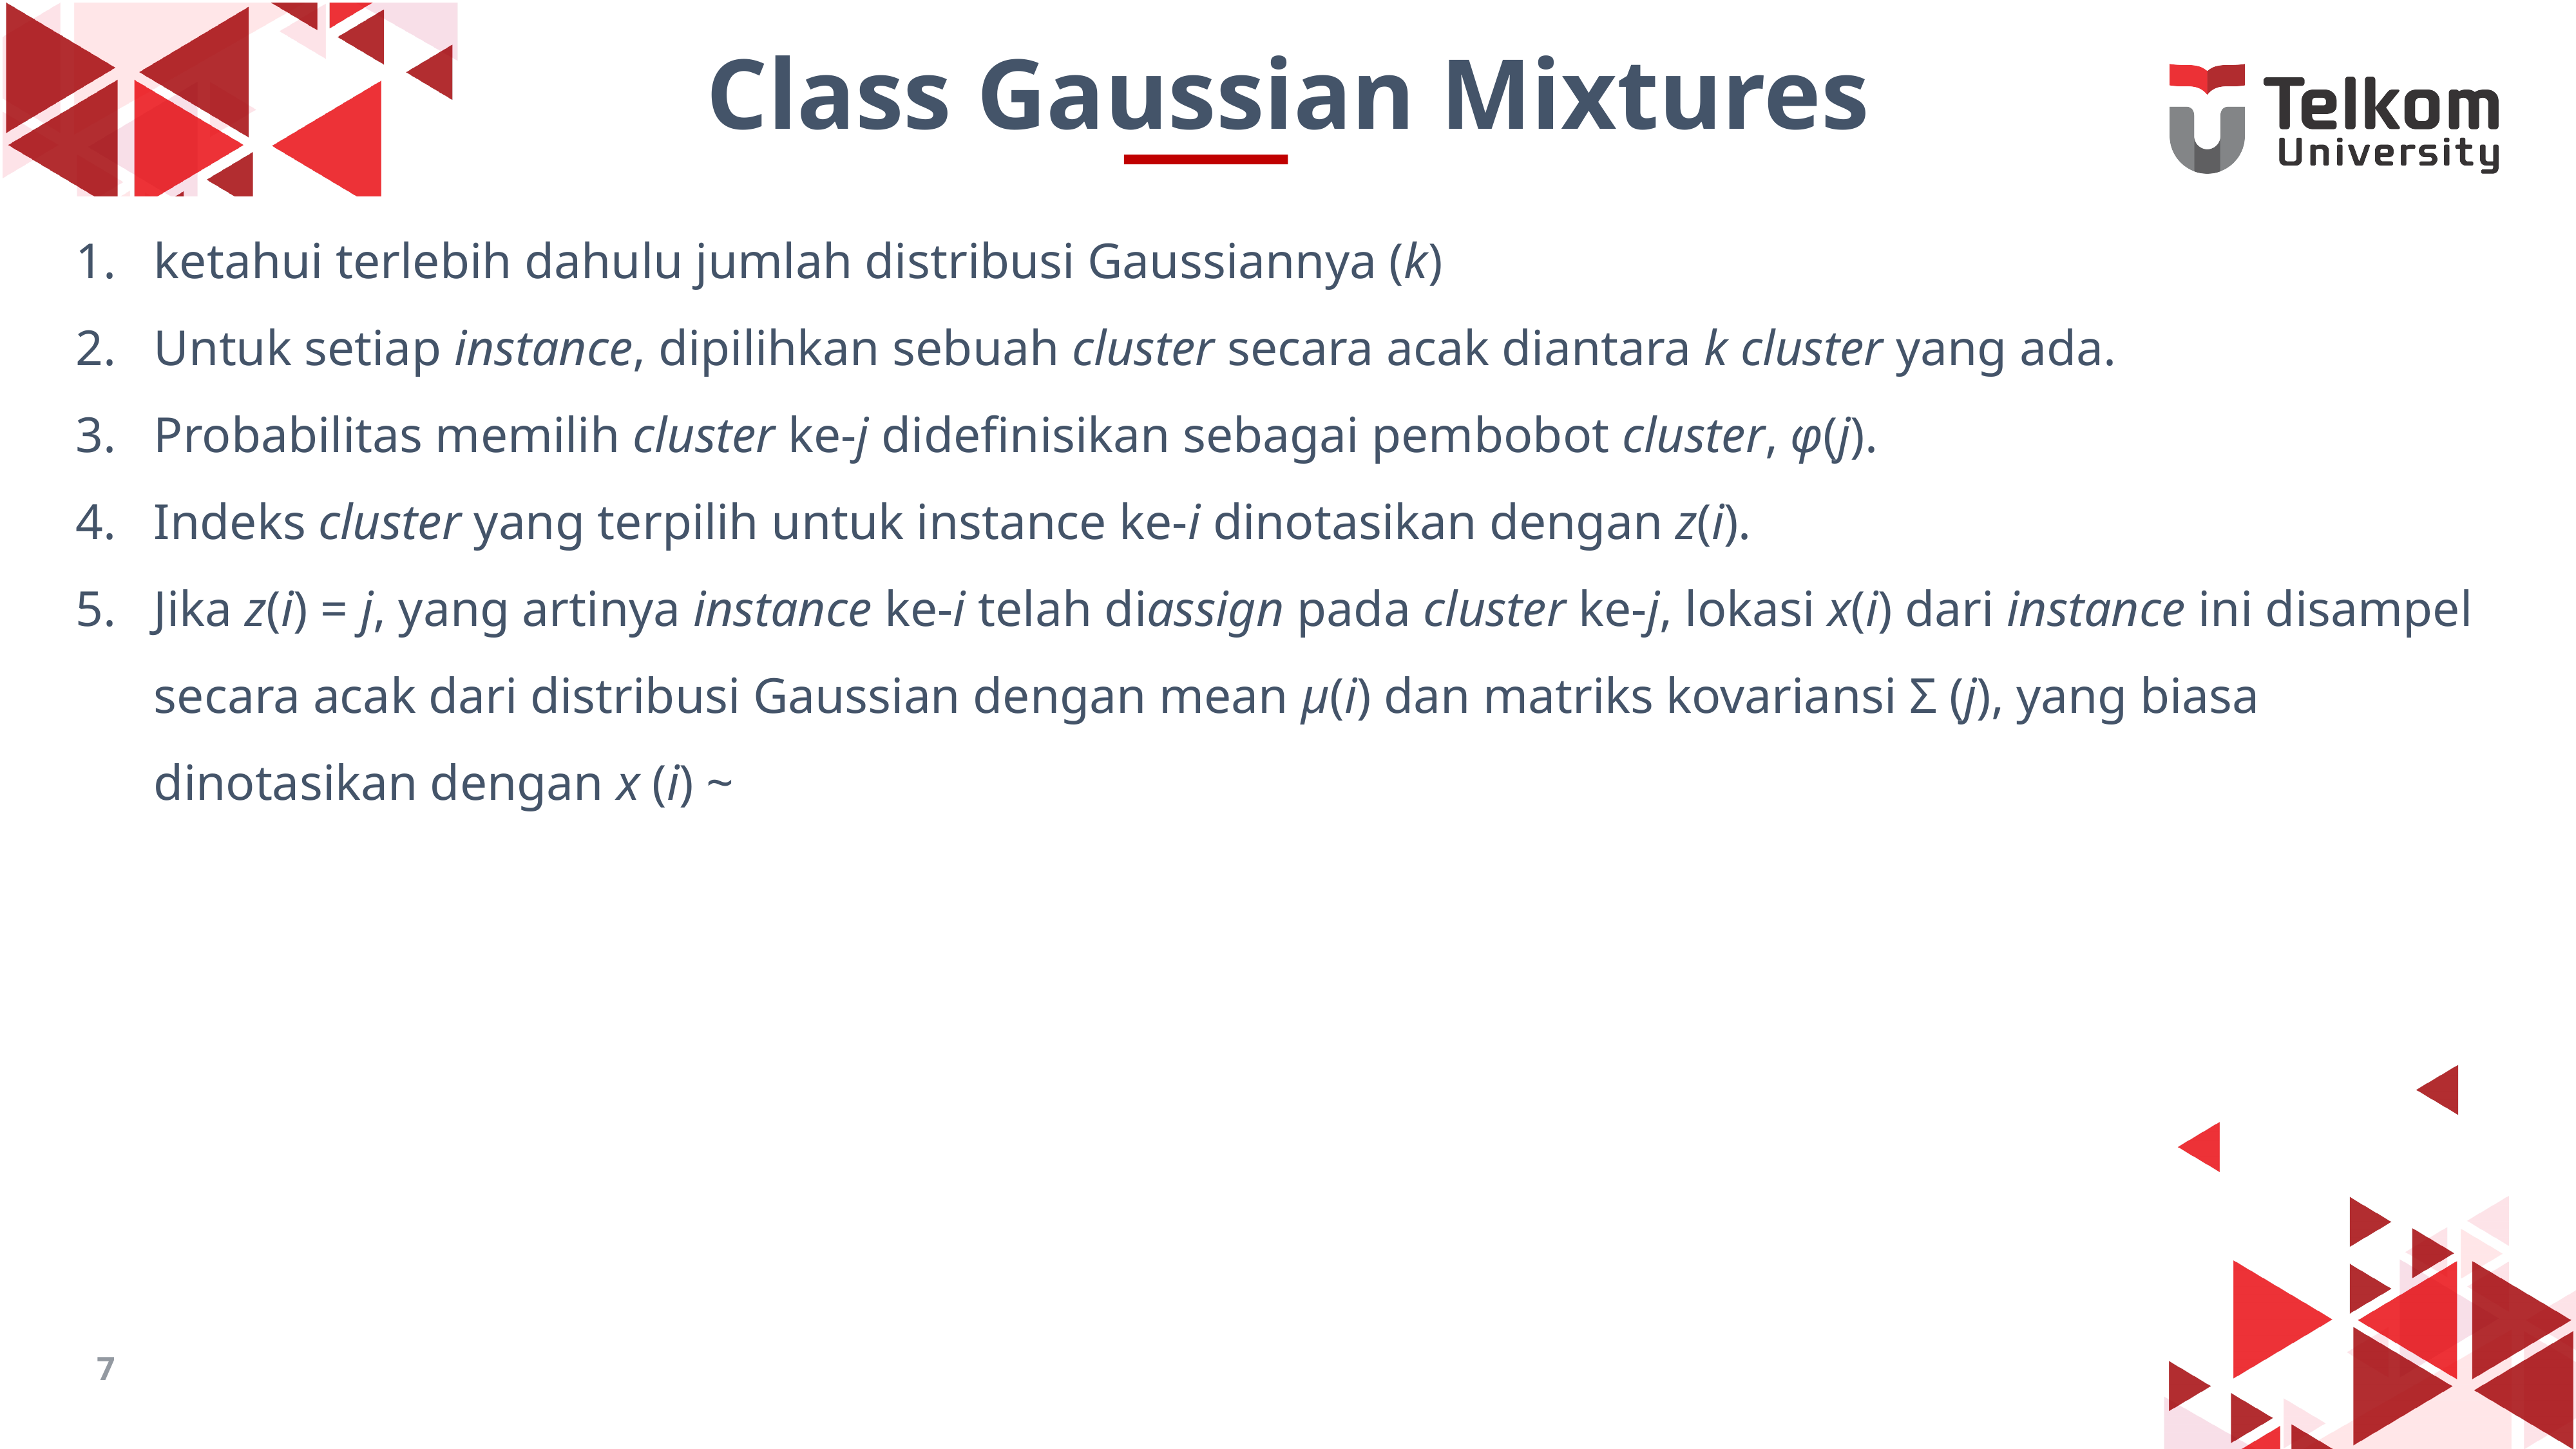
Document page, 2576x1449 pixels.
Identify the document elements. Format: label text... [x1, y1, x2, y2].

slide_number 7 [77, 1332, 224, 1409]
text_box [1123, 155, 1288, 165]
text_box Class Gaussian Mixtures [696, 28, 1880, 154]
picture [3, 3, 500, 478]
picture [2126, 1018, 2576, 1449]
picture [2170, 64, 2499, 174]
